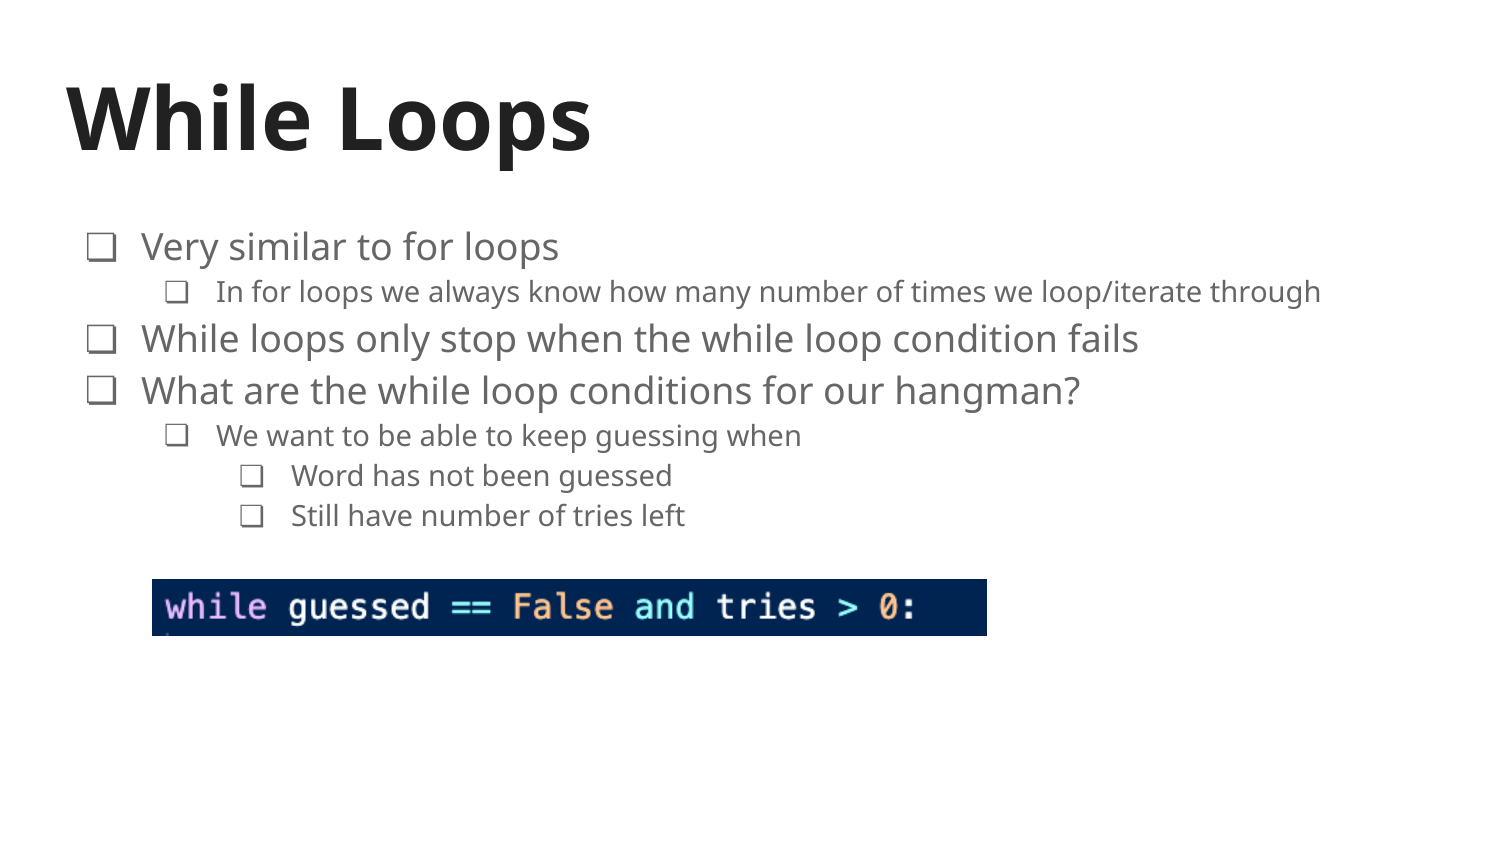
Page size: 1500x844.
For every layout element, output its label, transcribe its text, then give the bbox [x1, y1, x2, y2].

title While Loops [51, 48, 1449, 180]
list Very similar to for loops In for loops we always know how many number of times we loop/iterate through While loops only stop when the while loop condition fails What are the while loop conditions for our hangman? We want to be able to keep guessing when Word has not been guessed Still have number of tries left [51, 201, 1449, 750]
picture [151, 579, 987, 637]
